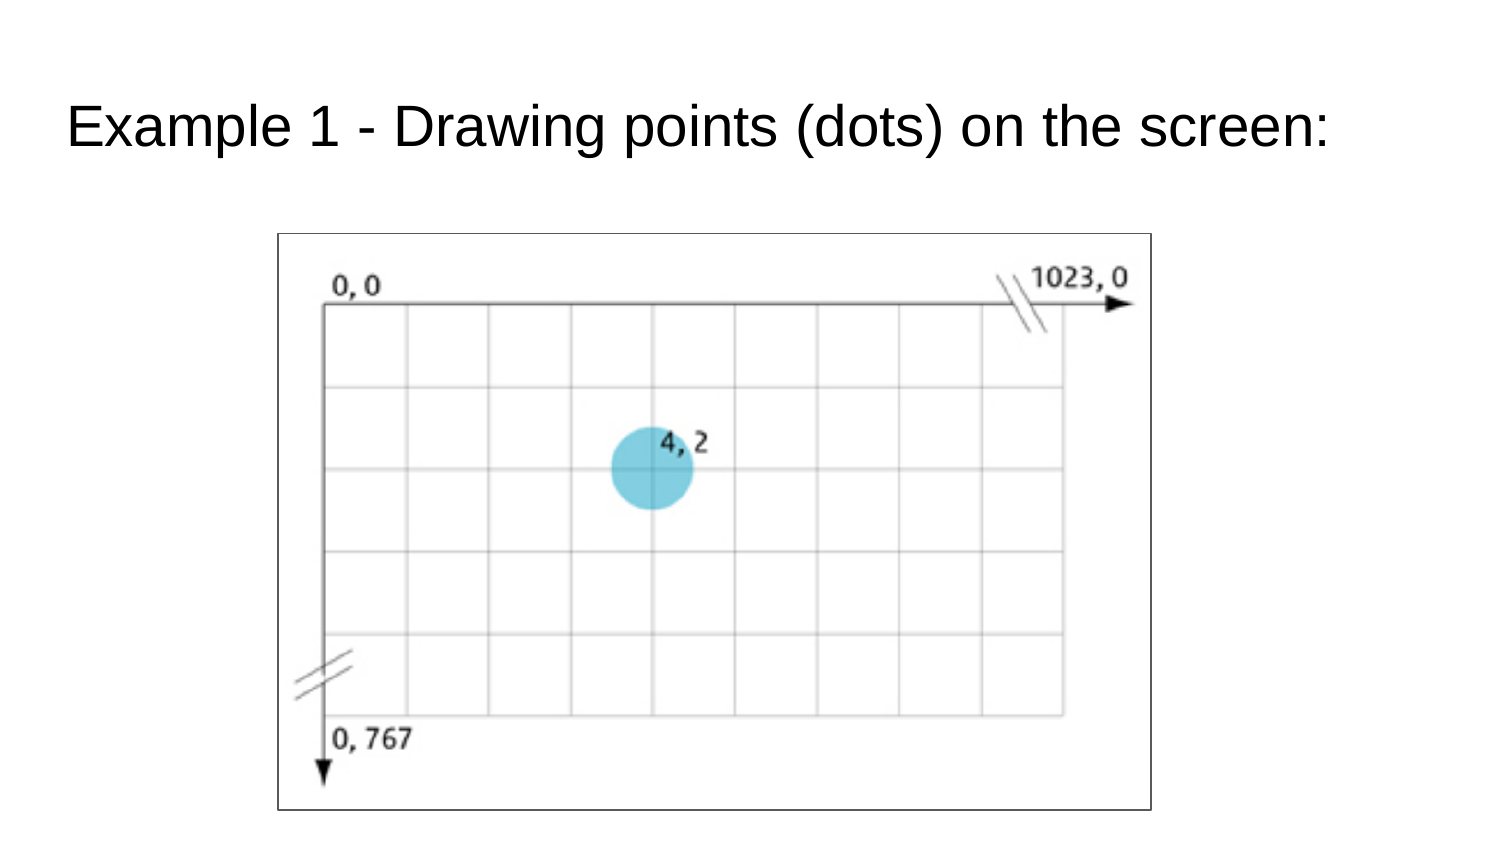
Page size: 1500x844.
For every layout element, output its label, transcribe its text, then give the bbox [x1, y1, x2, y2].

title Example 1 - Drawing points (dots) on the screen: [51, 72, 1449, 167]
picture [278, 234, 1151, 810]
